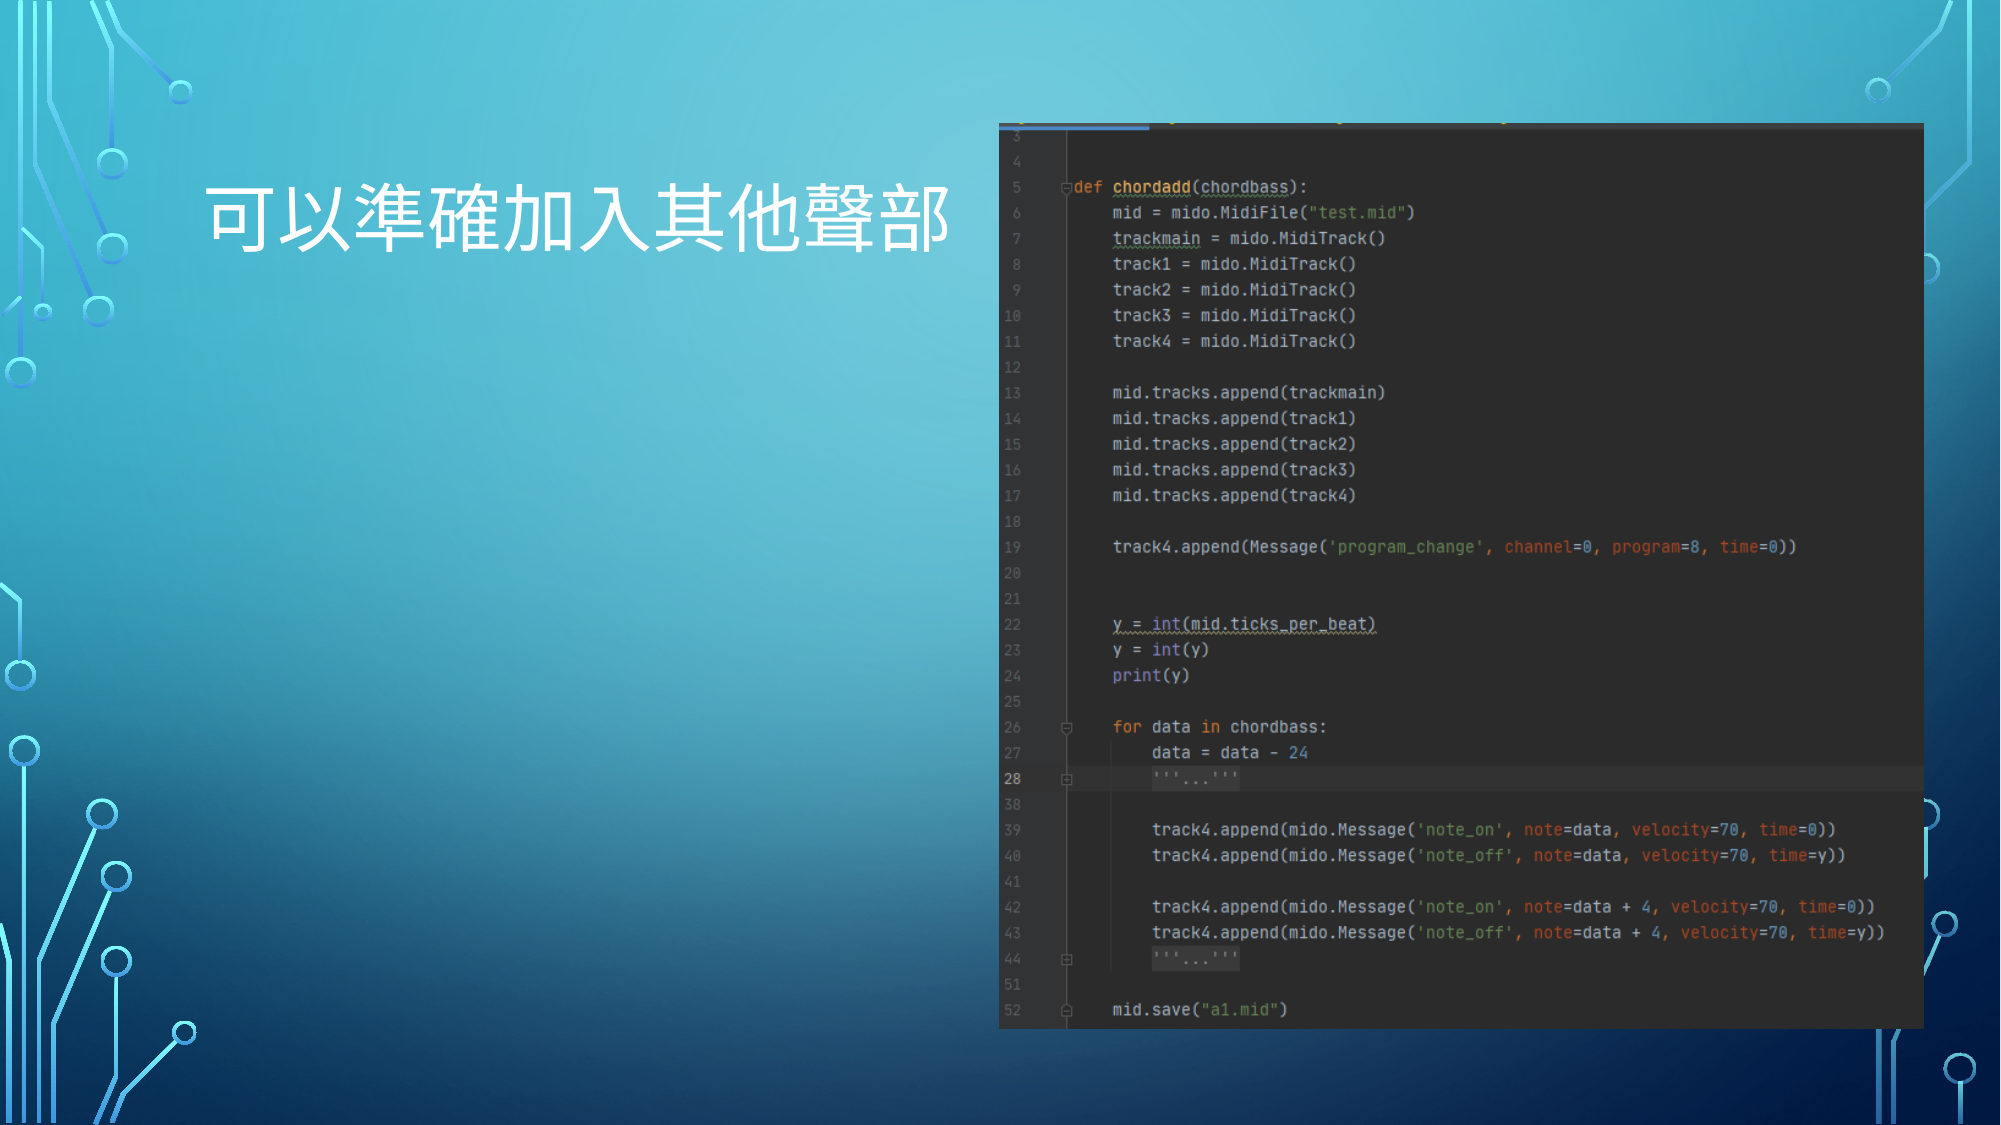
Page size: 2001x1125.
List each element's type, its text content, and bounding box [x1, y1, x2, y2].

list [999, 123, 1925, 1029]
title 可以準確加入其他聲部 [187, 101, 1813, 344]
